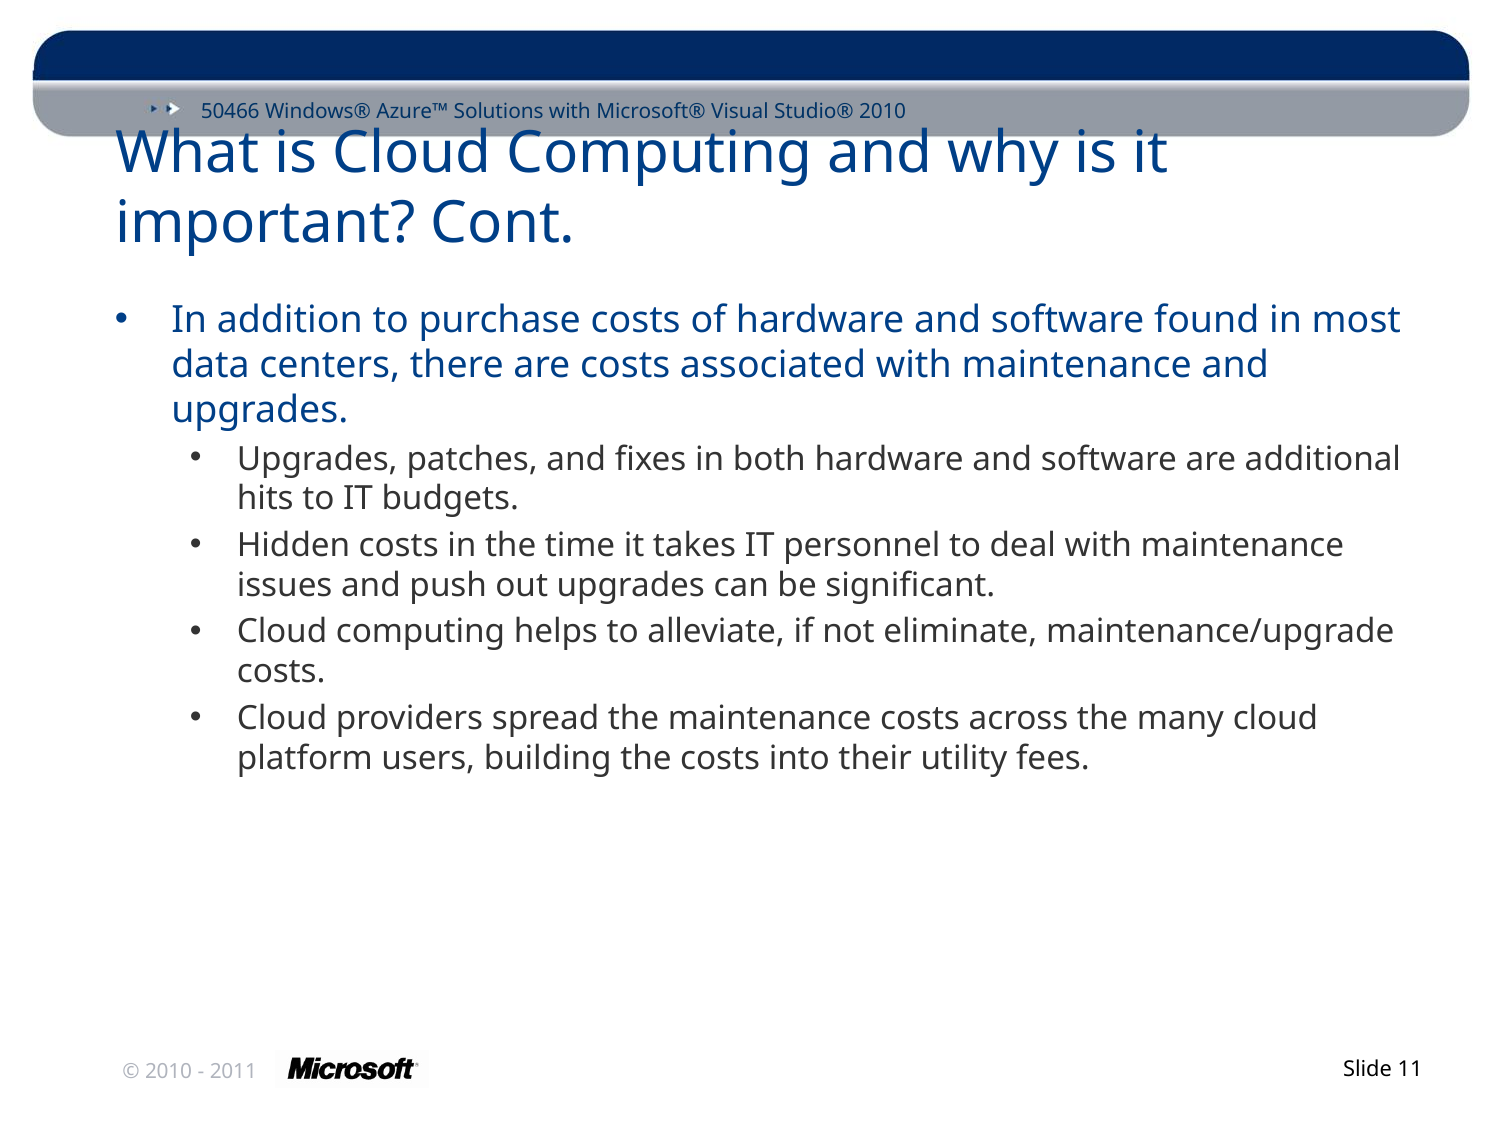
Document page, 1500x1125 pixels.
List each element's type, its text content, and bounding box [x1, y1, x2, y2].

picture [0, 1, 1500, 159]
list In addition to purchase costs of hardware and software found in most data centers, there are costs associated with maintenance and upgrades. Upgrades, patches, and fixes in both hardware and software are additional hits to IT budgets. Hidden costs in the time it takes IT personnel to deal with maintenance issues and push out upgrades can be significant. Cloud computing helps to alleviate, if not eliminate, maintenance/upgrade costs. Cloud providers spread the maintenance costs across the many cloud platform users, building the costs into their utility fees. [99, 287, 1433, 1025]
title What is Cloud Computing and why is it important? Cont. [100, 143, 1433, 262]
picture [275, 1050, 429, 1088]
